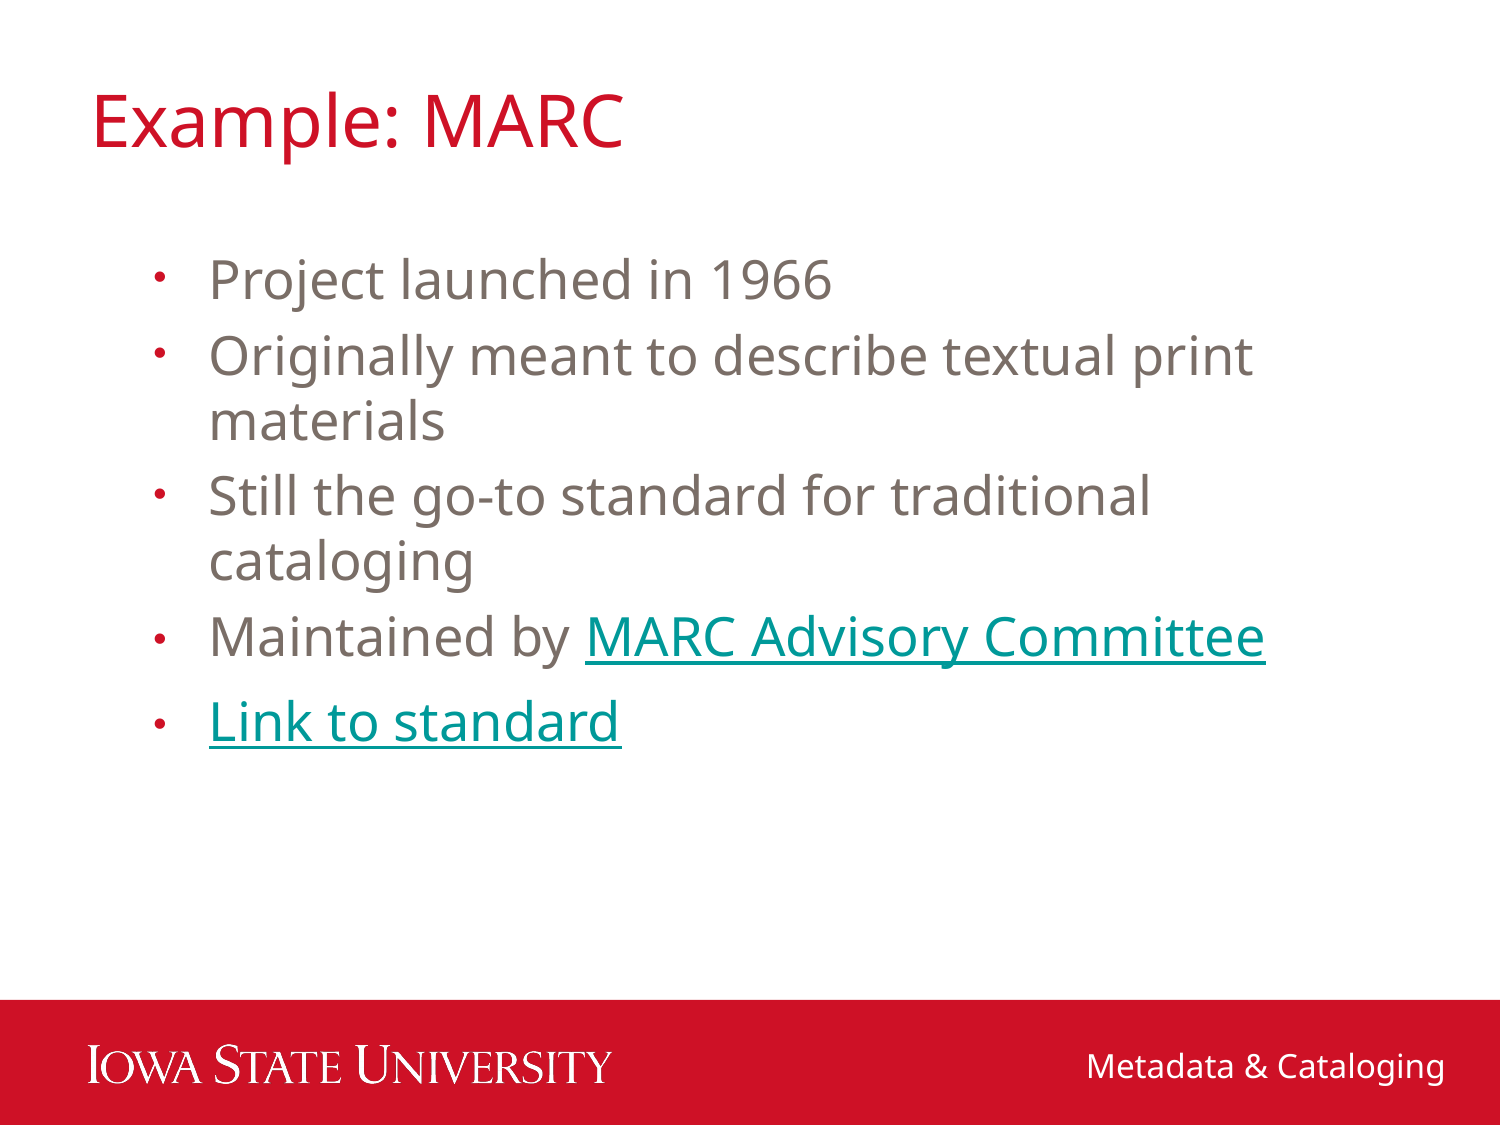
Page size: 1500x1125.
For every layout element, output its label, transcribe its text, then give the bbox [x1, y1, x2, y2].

picture [87, 1044, 613, 1088]
title Example: MARC [74, 24, 1351, 213]
list Project launched in 1966 Originally meant to describe textual print materials Still the go-to standard for traditional cataloging Maintained by MARC Advisory Committee Link to standard [137, 237, 1388, 913]
